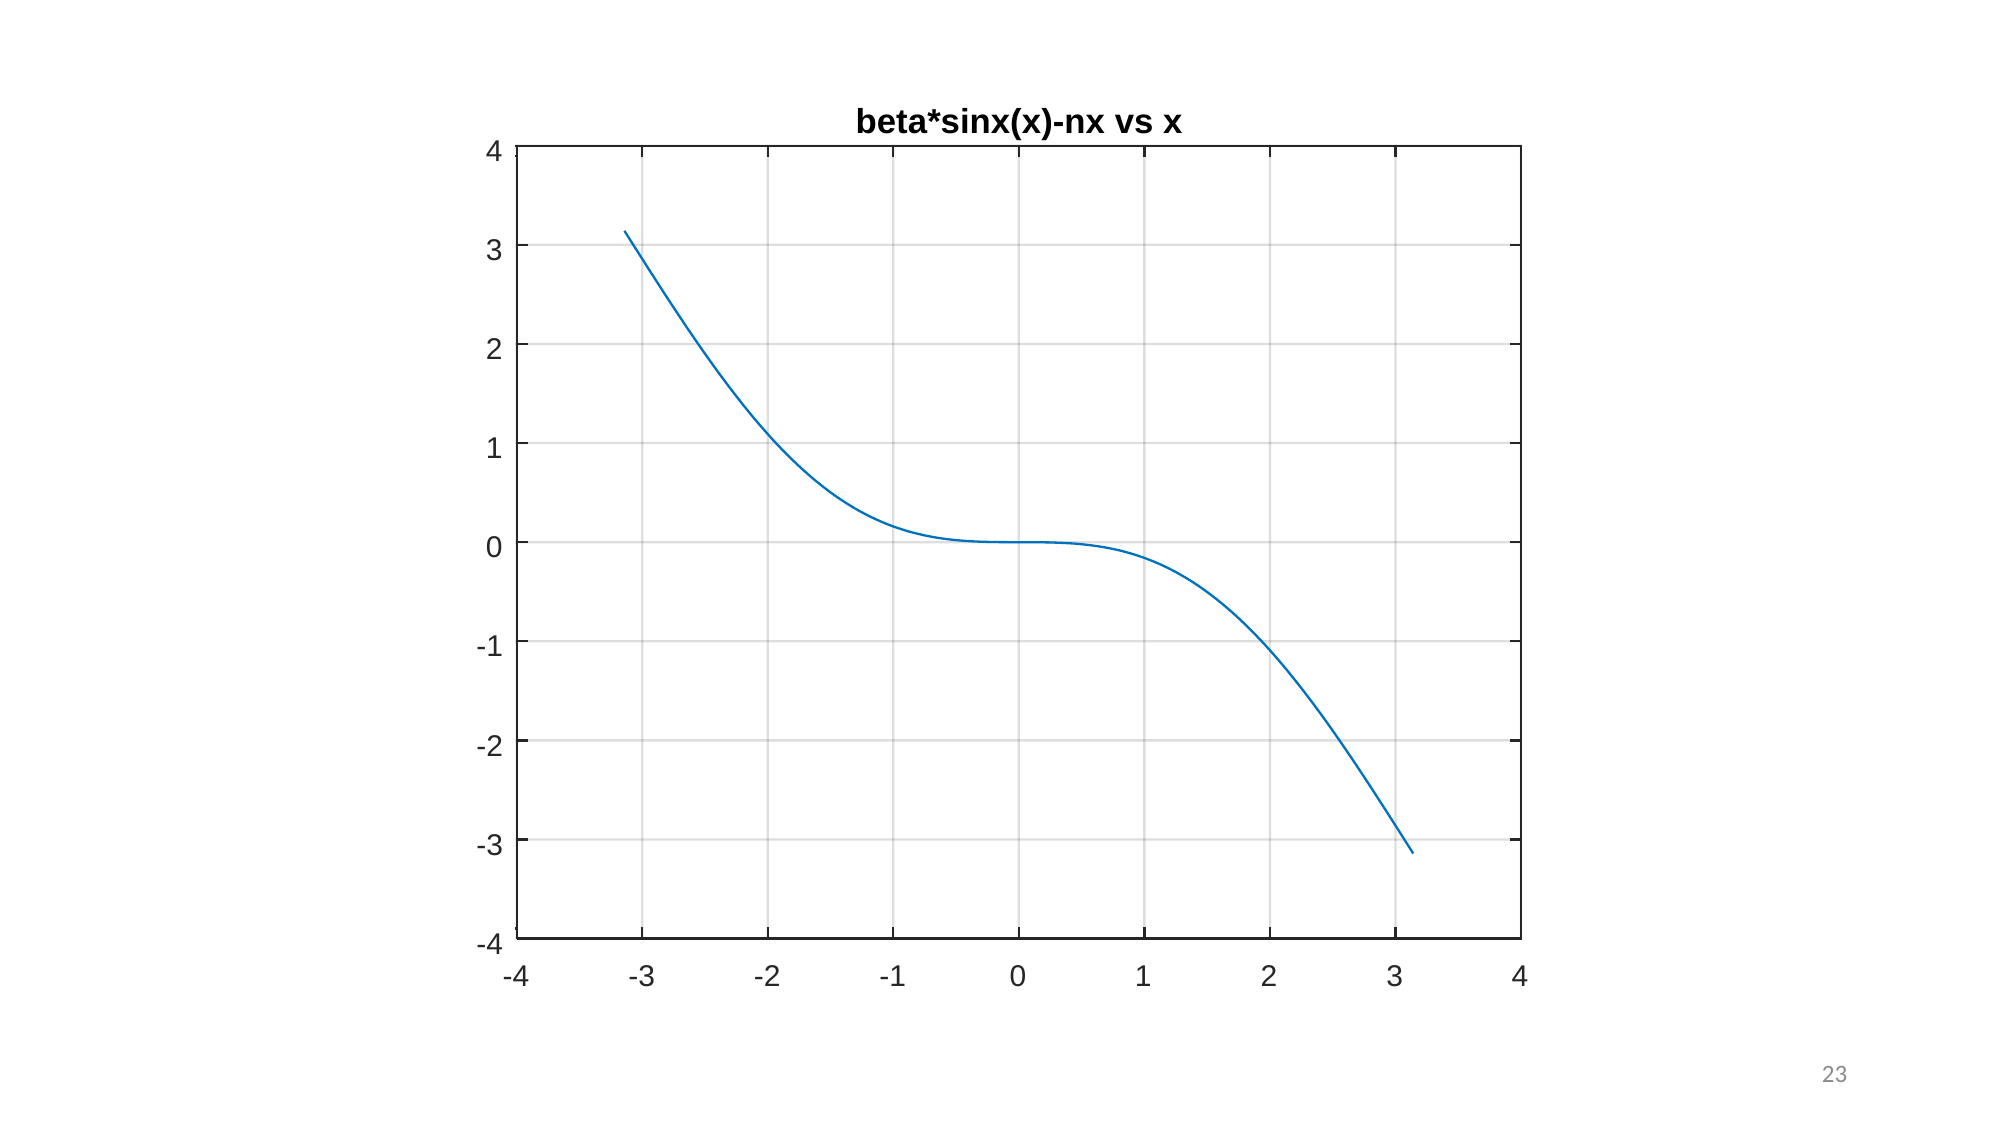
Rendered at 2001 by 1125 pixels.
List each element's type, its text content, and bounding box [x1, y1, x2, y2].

slide_number 23 [1412, 1042, 1863, 1103]
picture [347, 74, 1642, 1043]
